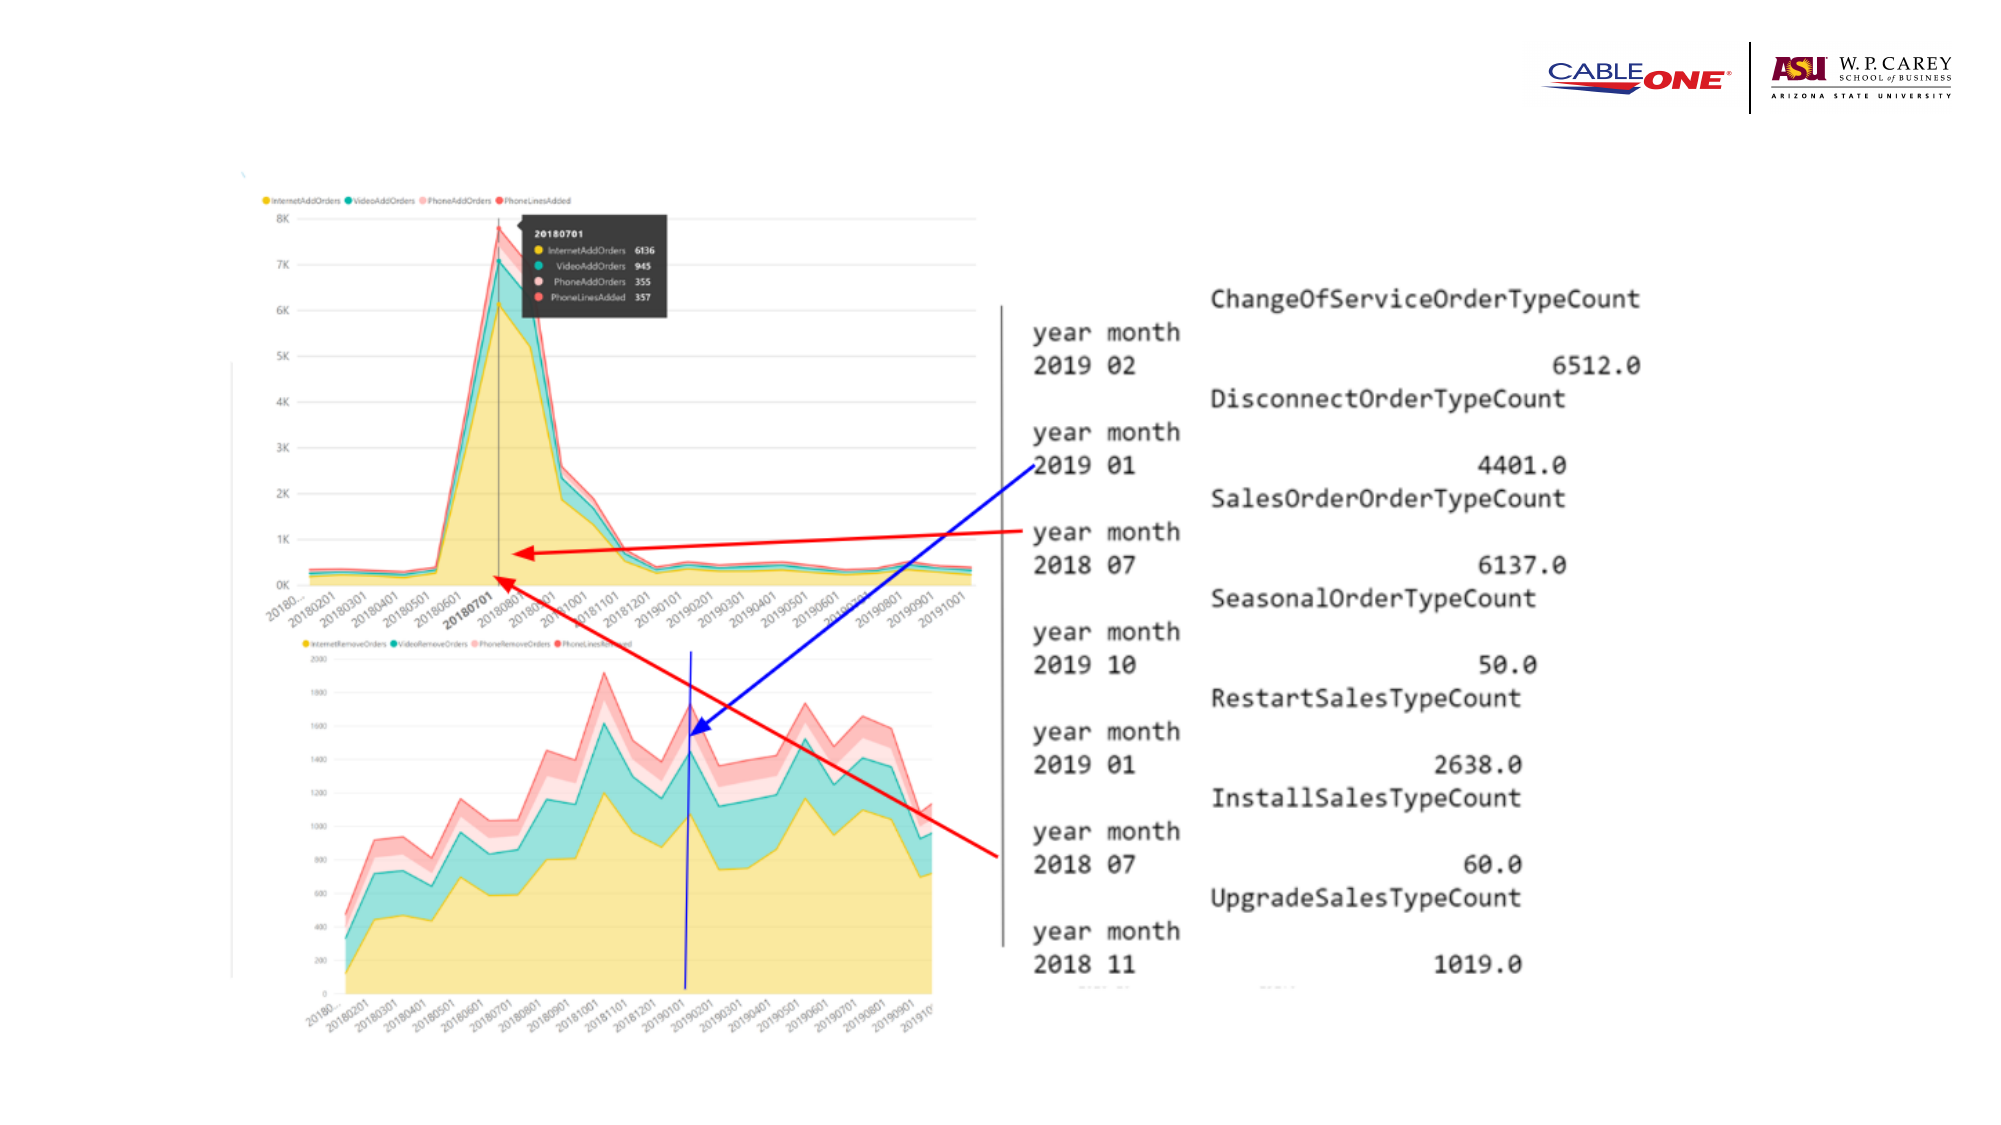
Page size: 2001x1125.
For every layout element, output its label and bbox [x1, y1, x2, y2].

picture [1522, 41, 1749, 107]
list [215, 168, 1758, 1065]
picture [1770, 41, 1952, 114]
